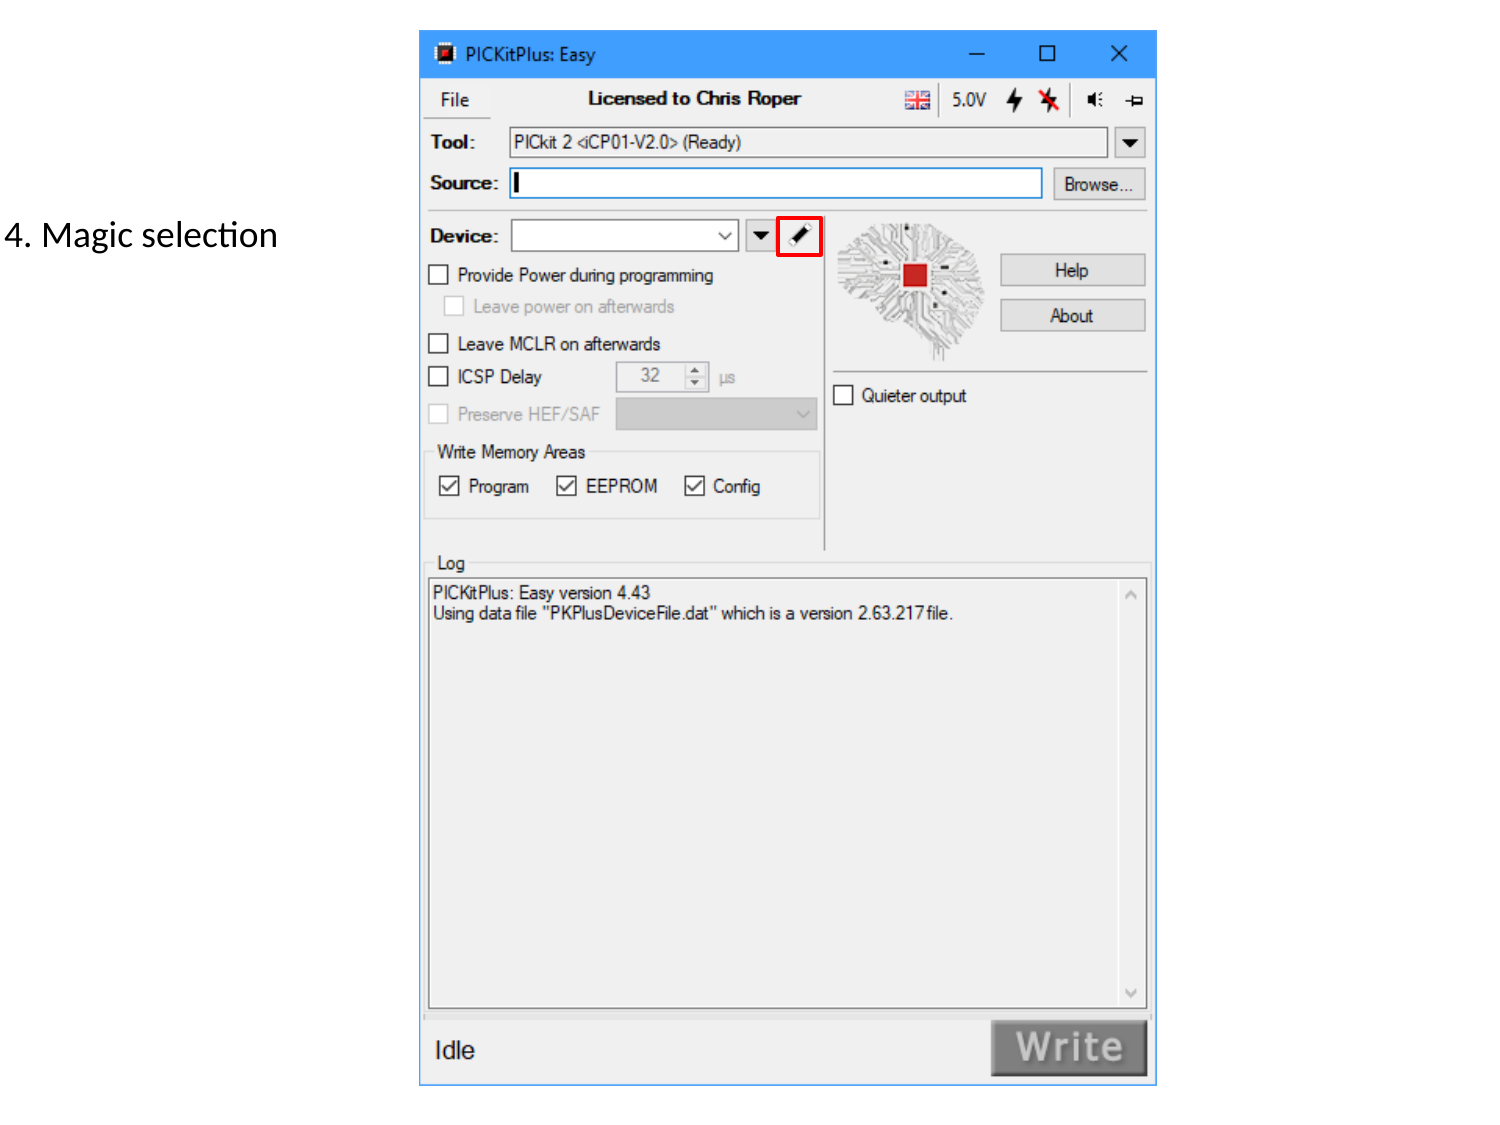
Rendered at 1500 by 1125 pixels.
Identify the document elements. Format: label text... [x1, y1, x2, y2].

picture [418, 30, 1157, 1087]
text_box 4. Magic selection [0, 202, 294, 263]
